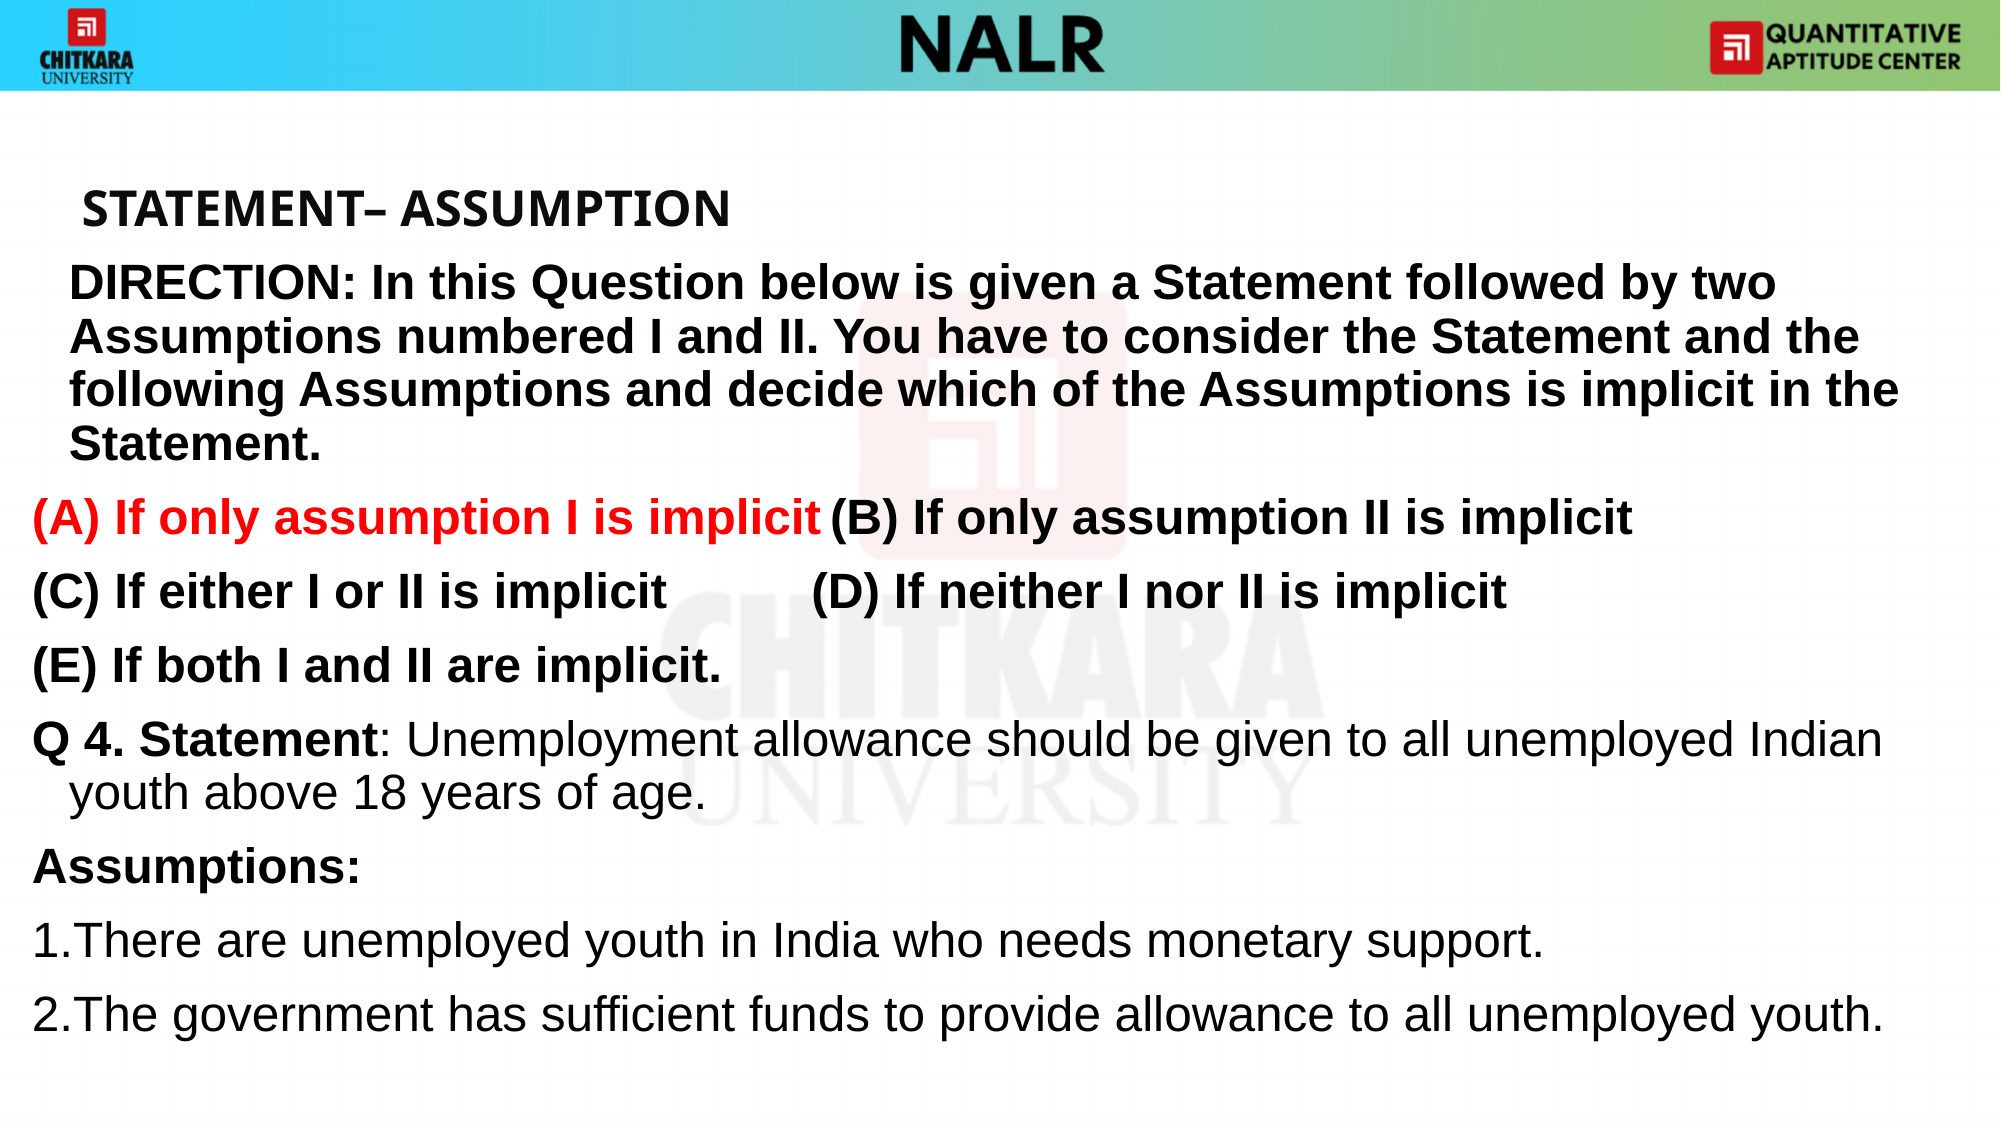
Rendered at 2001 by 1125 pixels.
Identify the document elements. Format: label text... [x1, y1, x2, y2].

list STATEMENT– ASSUMPTION DIRECTION: In this Question below is given a Statement followed by two Assumptions numbered I and II. You have to consider the Statement and the following Assumptions and decide which of the Assumptions is implicit in the Statement. (A) If only assumption I is implicit (B) If only assumption II is implicit (C) If either I or II is implicit (D) If neither I nor II is implicit (E) If both I and II are implicit. Q 4. Statement: Unemployment allowance should be given to all unemployed Indian youth above 18 years of age. Assumptions: 1.There are unemployed youth in India who needs monetary support. 2.The government has sufficient funds to provide allowance to all unemployed youth. [16, 175, 1984, 1053]
picture [0, 0, 2001, 1125]
